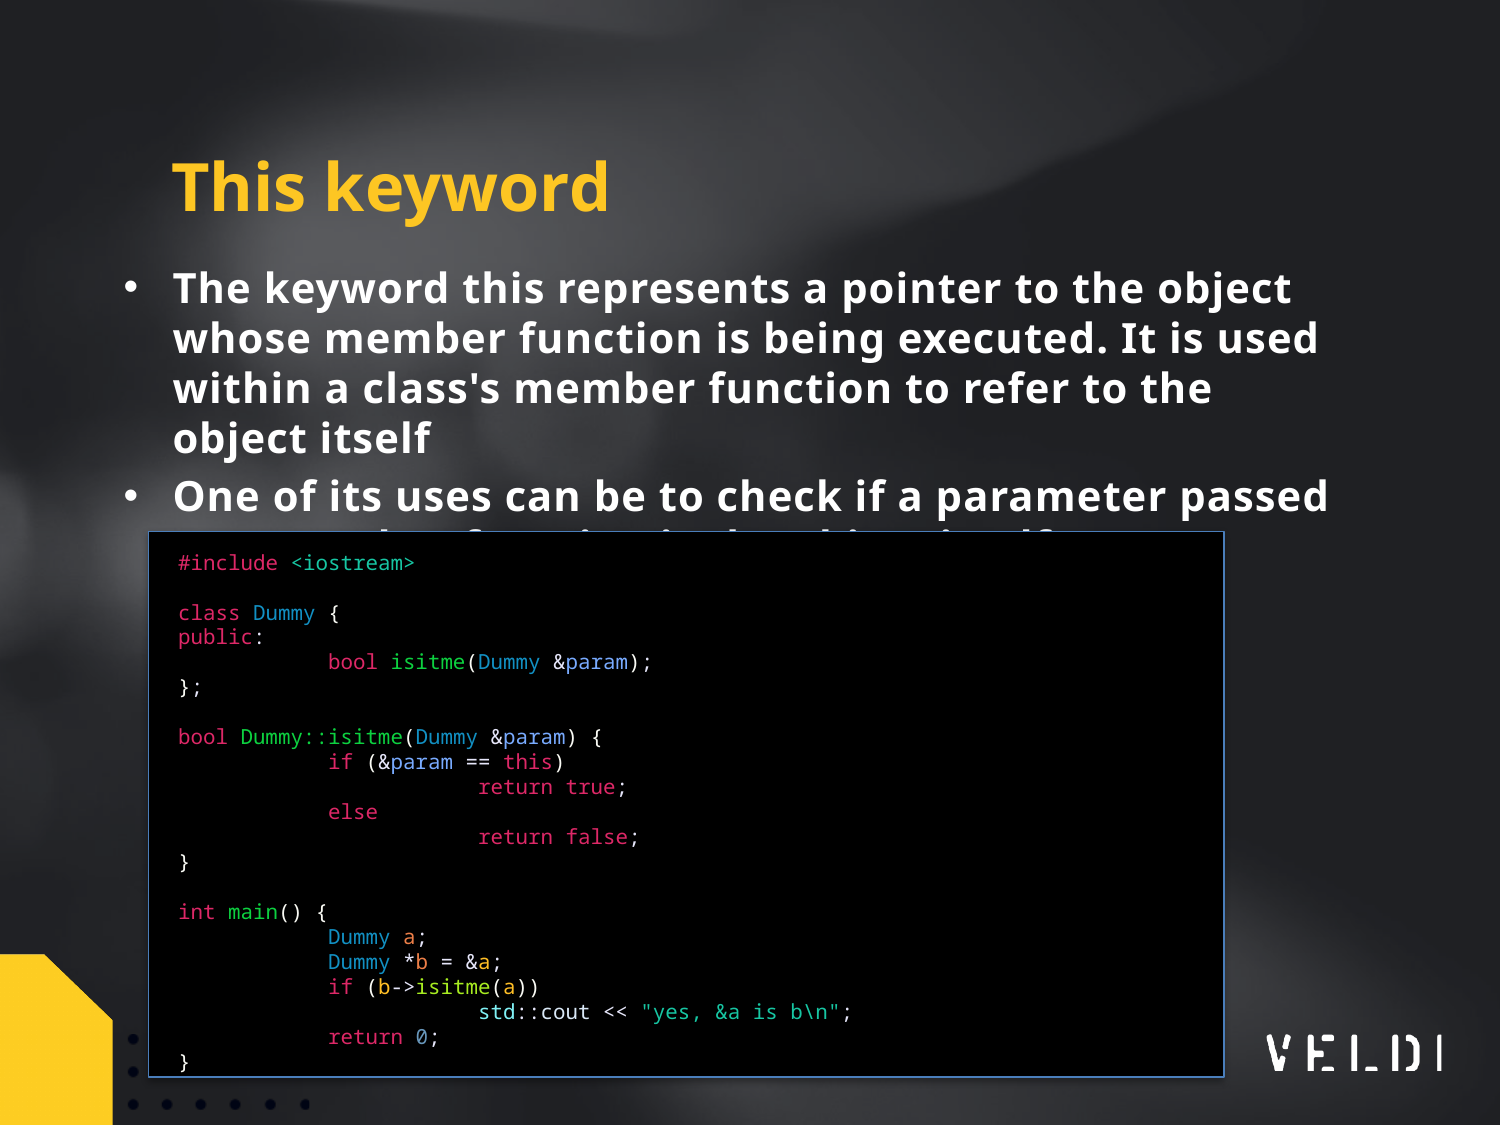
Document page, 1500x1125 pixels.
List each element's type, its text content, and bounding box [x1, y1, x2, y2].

text_box #include <iostream> class Dummy { public: bool isitme(Dummy &param); }; bool Dummy::isitme(Dummy &param) { if (&param == this) return true; else return false; } int main() { Dummy a; Dummy *b = &a; if (b->isitme(a)) std::cout << "yes, &a is b\n"; return 0; } [148, 531, 1225, 1078]
text_box The keyword this represents a pointer to the object whose member function is being executed. It is used within a class's member function to refer to the object itself One of its uses can be to check if a parameter passed to a member function is the object itself [33, 254, 1375, 912]
text_box This keyword [156, 136, 1432, 238]
